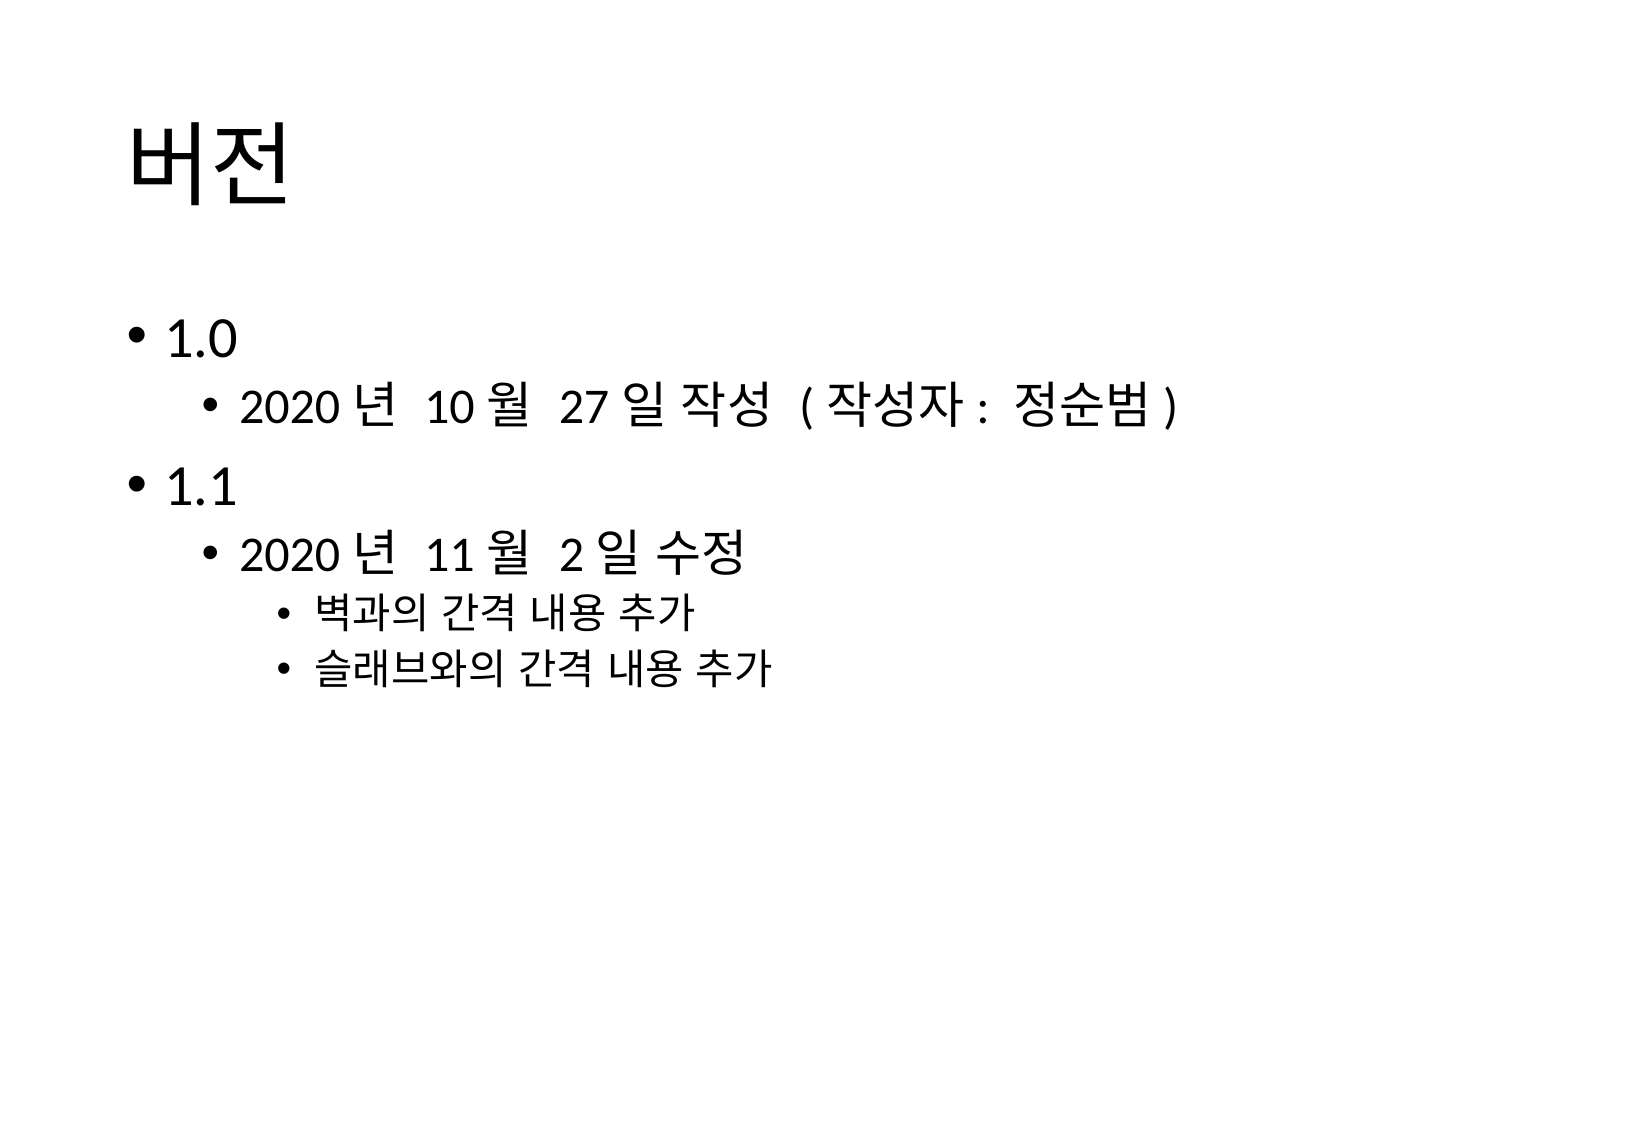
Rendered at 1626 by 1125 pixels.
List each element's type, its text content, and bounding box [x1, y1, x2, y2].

title 버전 [111, 59, 1514, 278]
list 1.0 2020년 10월 27일 작성 (작성자: 정순범) 1.1 2020년 11월 2일 수정 벽과의 간격 내용 추가 슬래브와의 간격 내용 추가 [111, 299, 1514, 1014]
